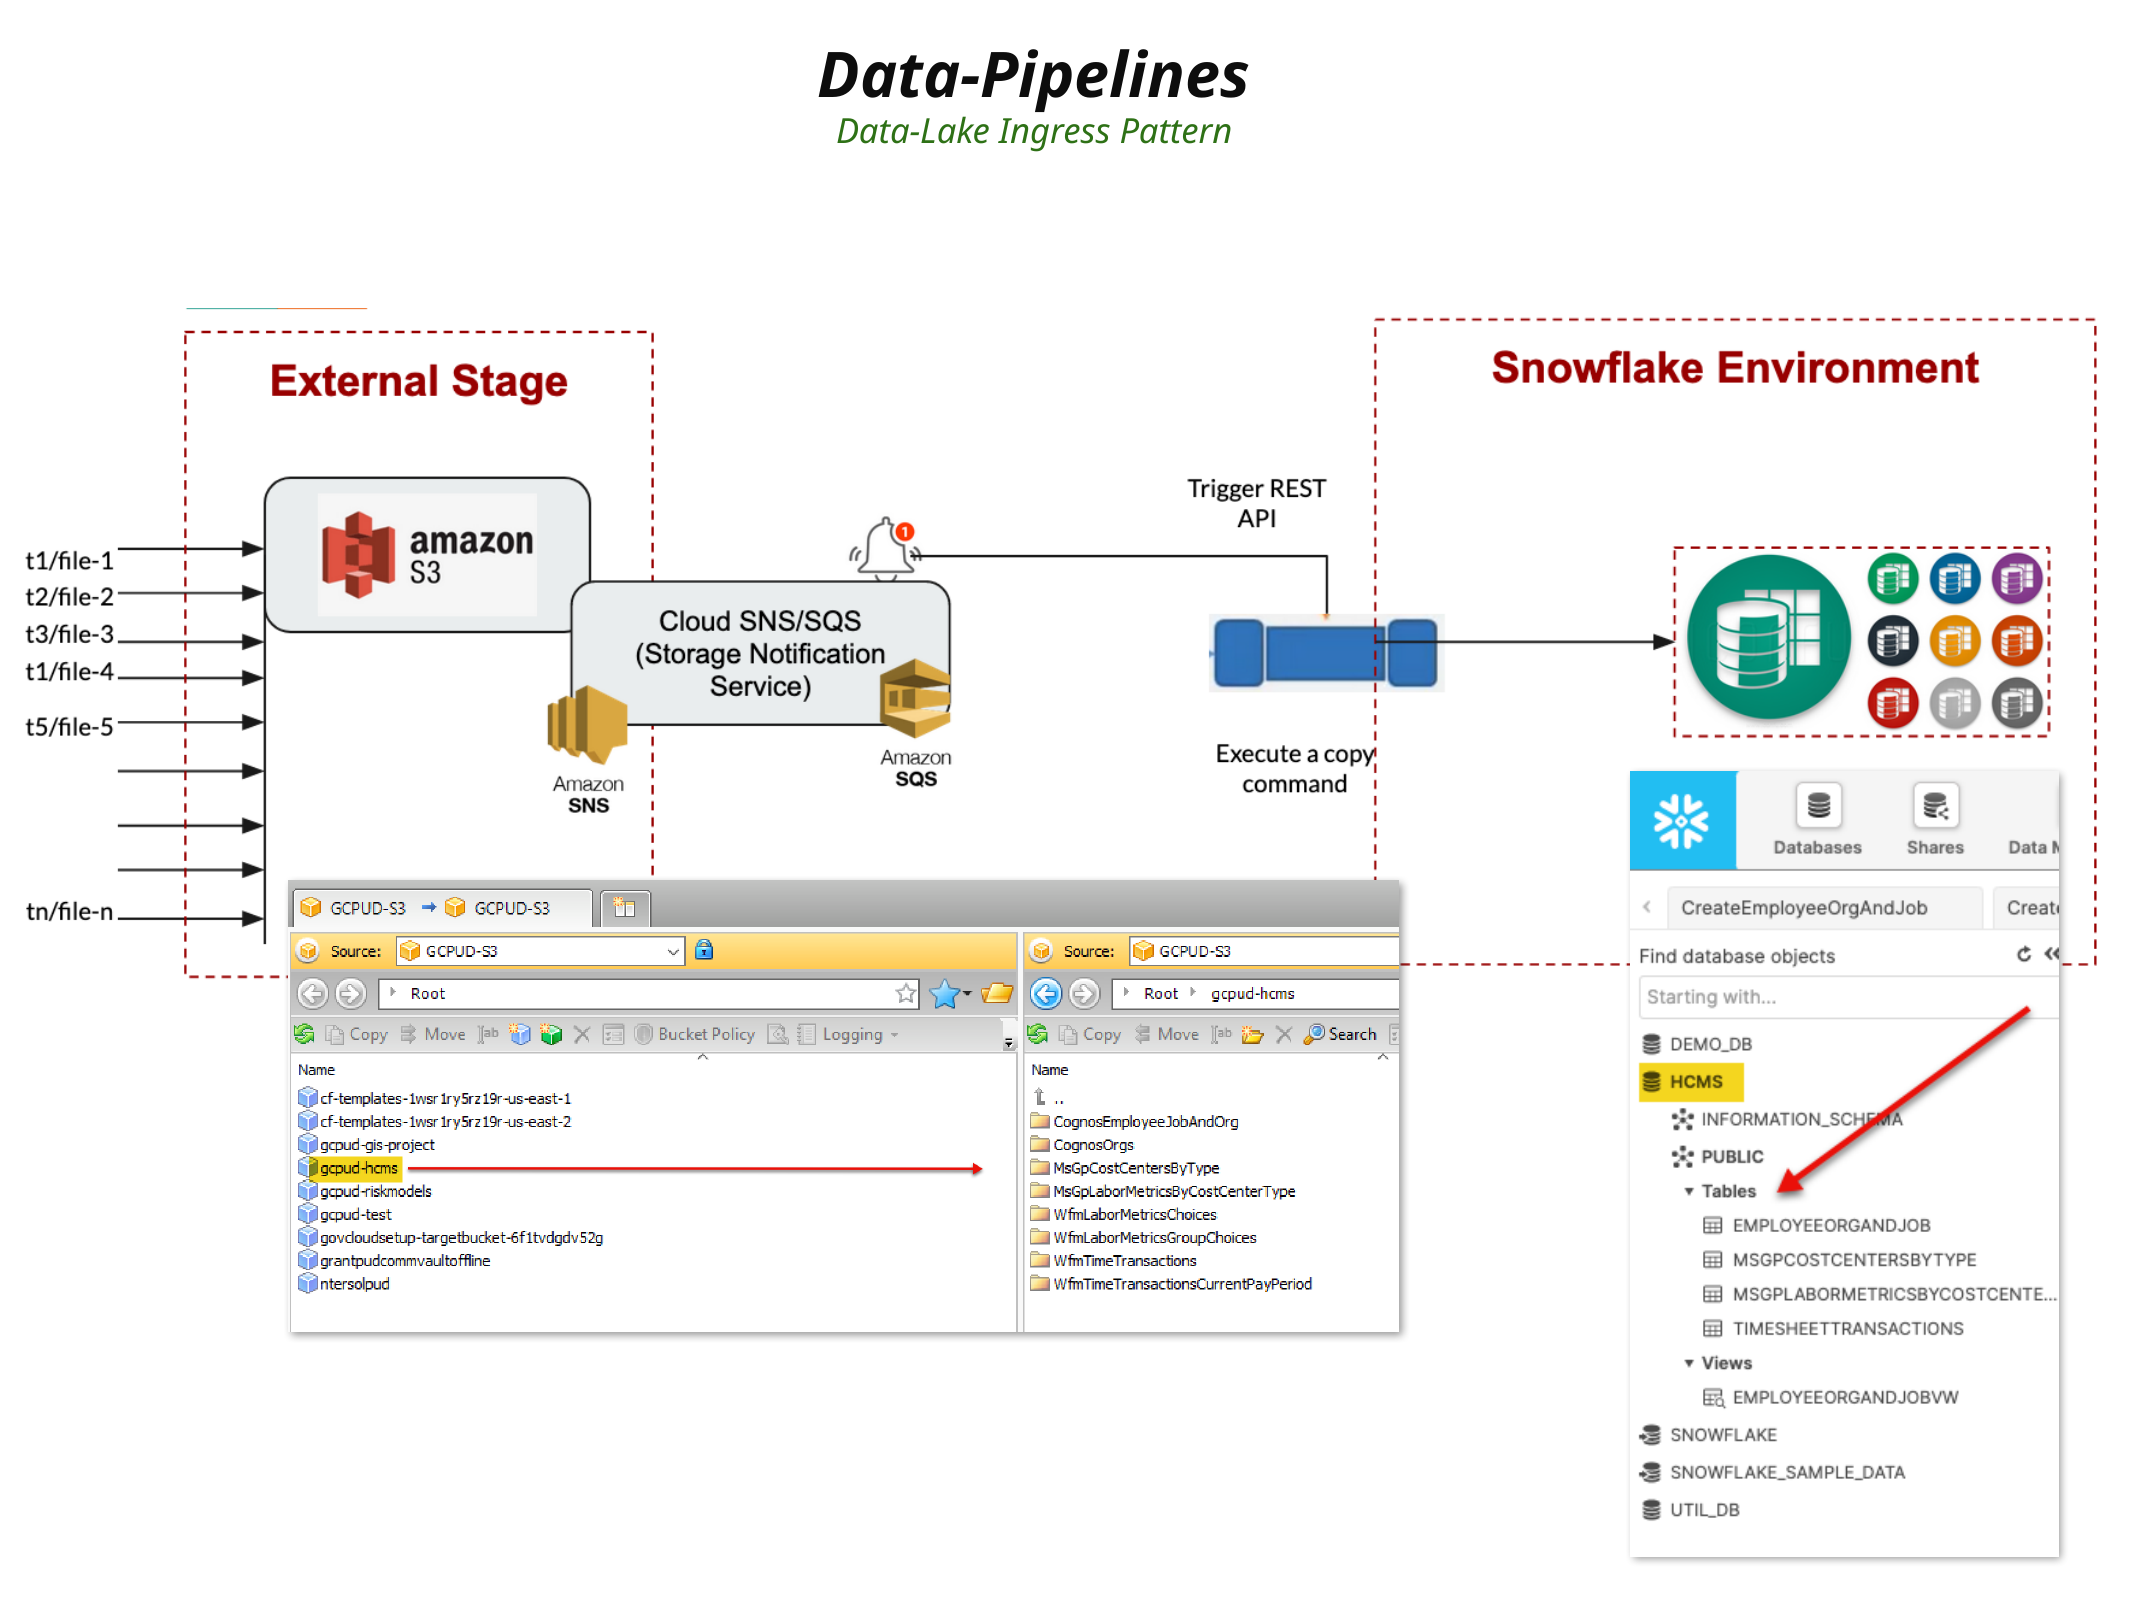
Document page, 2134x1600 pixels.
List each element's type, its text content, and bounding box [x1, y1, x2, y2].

picture [0, 308, 2134, 1558]
title Data-Pipelines Data-Lake Ingress Pattern [73, 24, 1995, 205]
